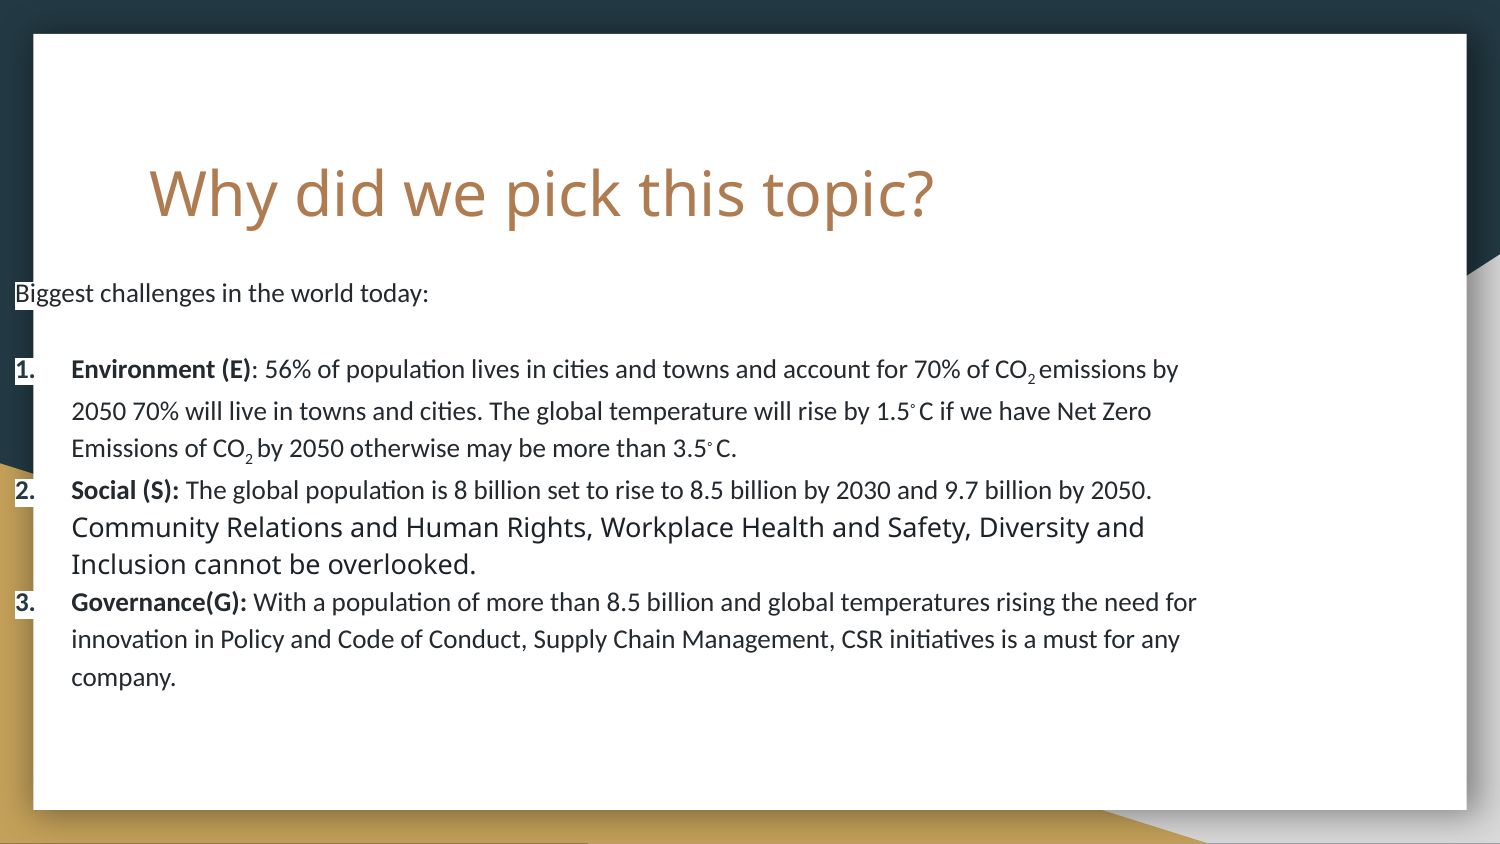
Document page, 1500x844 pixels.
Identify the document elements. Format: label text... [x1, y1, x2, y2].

list Biggest challenges in the world today: Environment (E): 56% of population lives in cities and towns and account for 70% of CO2 emissions by 2050 70% will live in towns and cities. The global temperature will rise by 1.5◦ C if we have Net Zero Emissions of CO2 by 2050 otherwise may be more than 3.5◦ C. Social (S): The global population is 8 billion set to rise to 8.5 billion by 2030 and 9.7 billion by 2050. Community Relations and Human Rights, Workplace Health and Safety, Diversity and Inclusion cannot be overlooked. Governance(G): With a population of more than 8.5 billion and global temperatures rising the need for innovation in Policy and Code of Conduct, Supply Chain Management, CSR initiatives is a must for any company. [0, 256, 1232, 729]
title Why did we pick this topic? [134, 138, 1366, 296]
